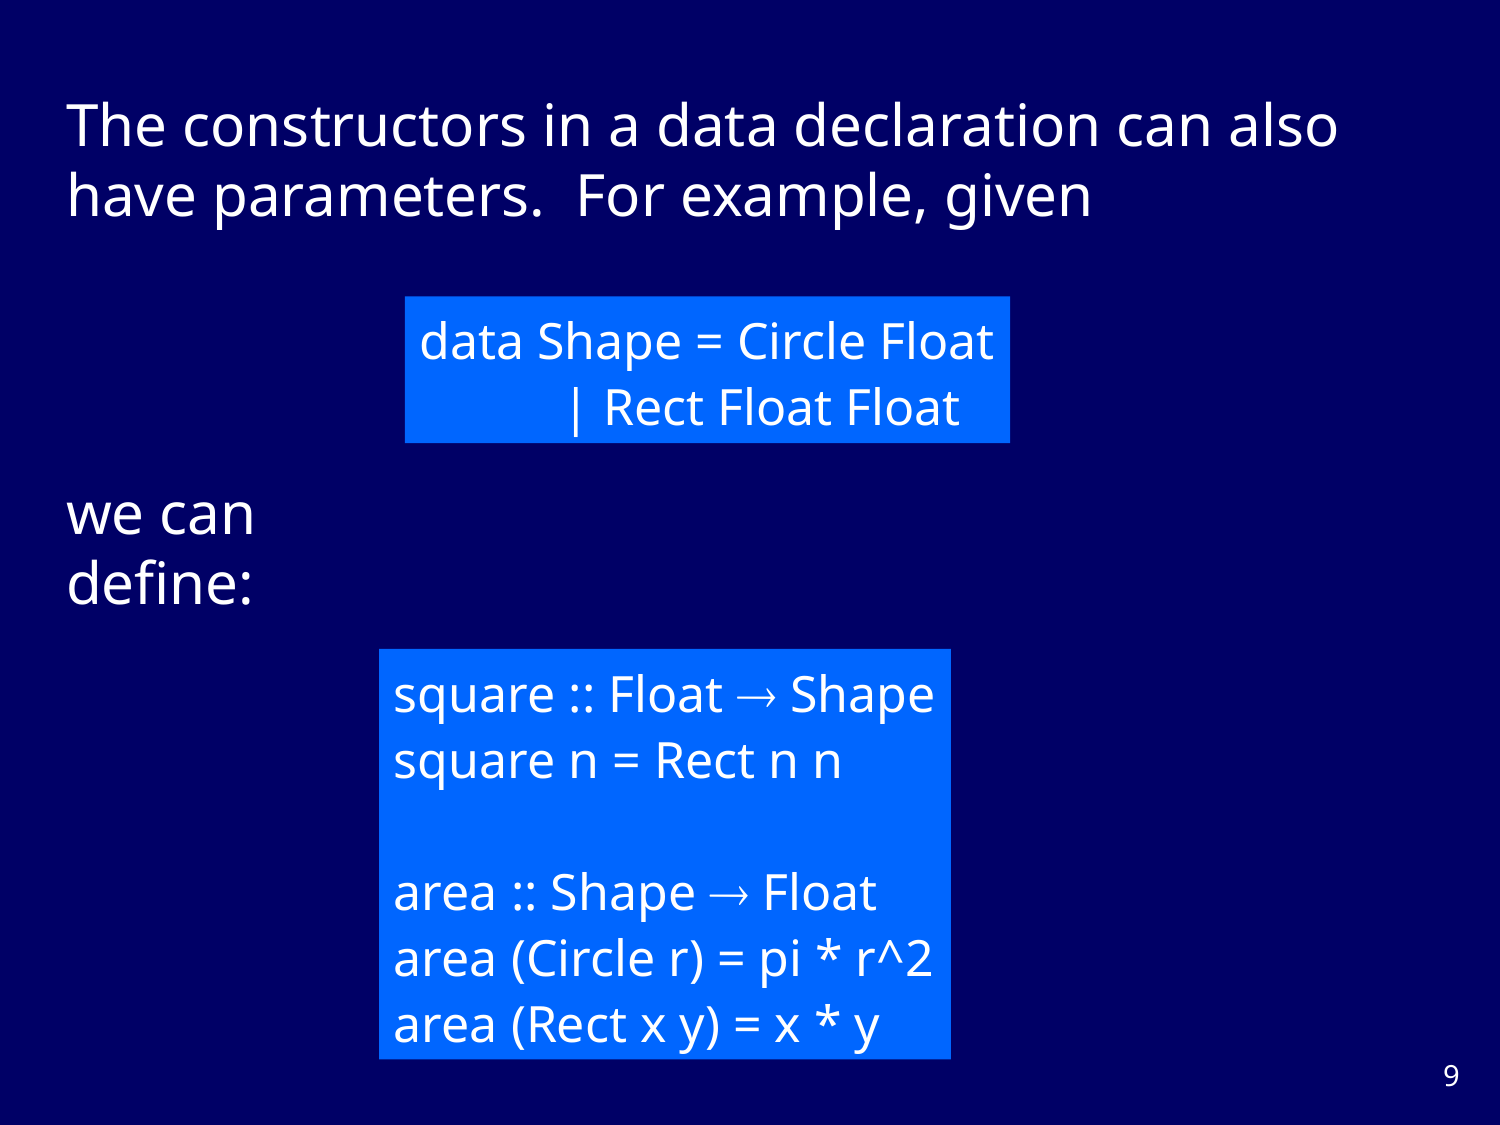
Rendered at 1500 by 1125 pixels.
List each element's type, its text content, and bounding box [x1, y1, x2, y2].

slide_number 8 [1374, 1050, 1475, 1100]
text_box The constructors in a data declaration can also have parameters. For example, given [51, 81, 1438, 236]
text_box we can define: [51, 468, 466, 624]
text_box square :: Float  Shape square n = Rect n n area :: Shape  Float area (Circle r) = pi * r^2 area (Rect x y) = x * y [379, 648, 951, 1060]
text_box data Shape = Circle Float | Rect Float Float [404, 296, 1011, 444]
